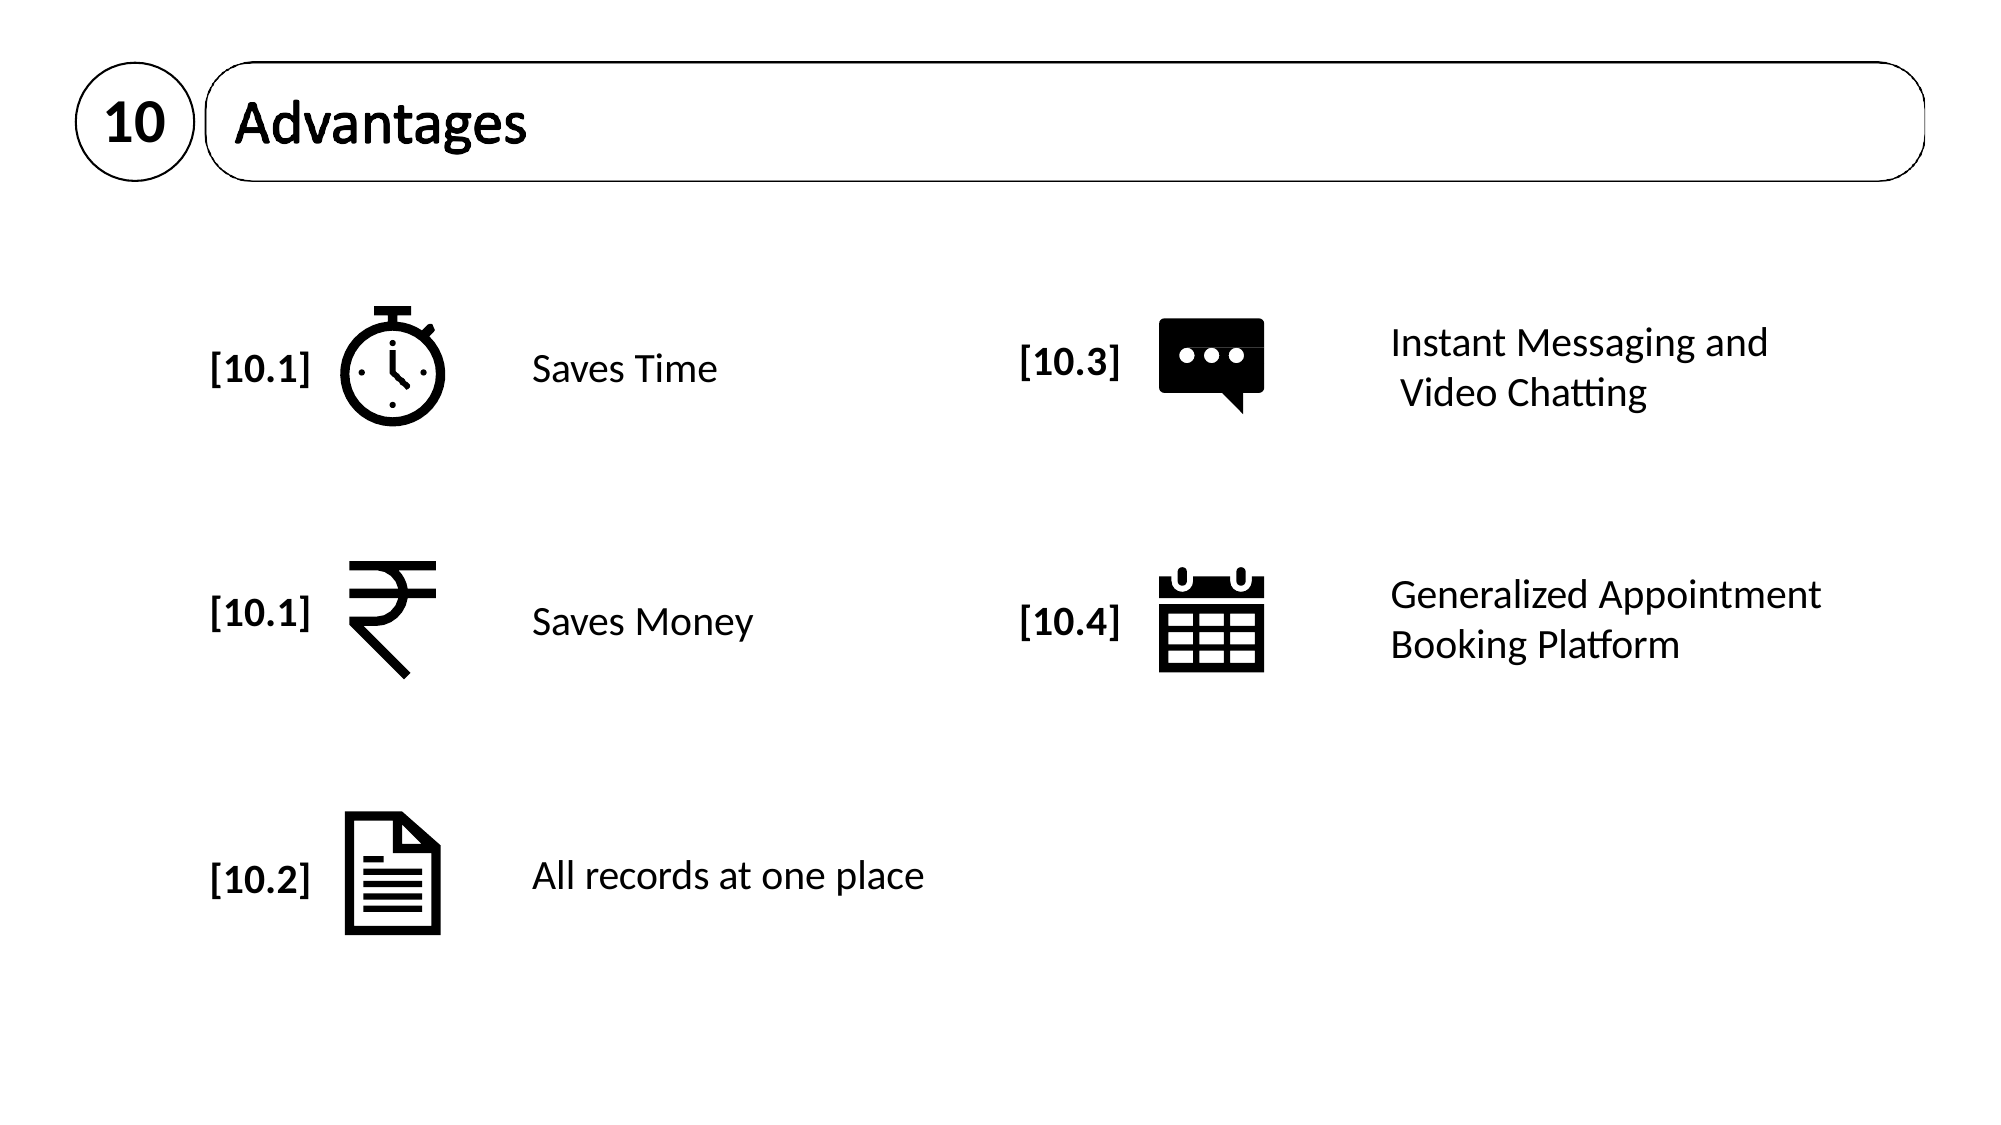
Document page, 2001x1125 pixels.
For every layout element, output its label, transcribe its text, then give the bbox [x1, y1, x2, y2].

text_box Saves Time [530, 338, 722, 391]
text_box [10.3] [1016, 331, 1123, 384]
text_box [1159, 604, 1265, 673]
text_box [339, 305, 446, 427]
text_box [10.1] [207, 582, 314, 635]
text_box [1159, 576, 1265, 599]
text_box [1177, 567, 1187, 586]
text_box [10.2] [207, 849, 314, 903]
text_box [10.4] [1016, 591, 1123, 644]
text_box Generalized Appointment Booking Platform [1388, 564, 1828, 667]
text_box [75, 62, 195, 171]
text_box [344, 811, 441, 936]
text_box Instant Messaging and Video Chatting [1388, 312, 1773, 415]
text_box All records at one place [530, 845, 930, 898]
text_box [204, 61, 1926, 182]
text_box [1159, 318, 1265, 415]
title 10 [100, 77, 169, 268]
text_box [10.1] [207, 339, 314, 392]
text_box [349, 561, 436, 680]
text_box Saves Money [530, 591, 757, 644]
text_box [1236, 567, 1246, 586]
